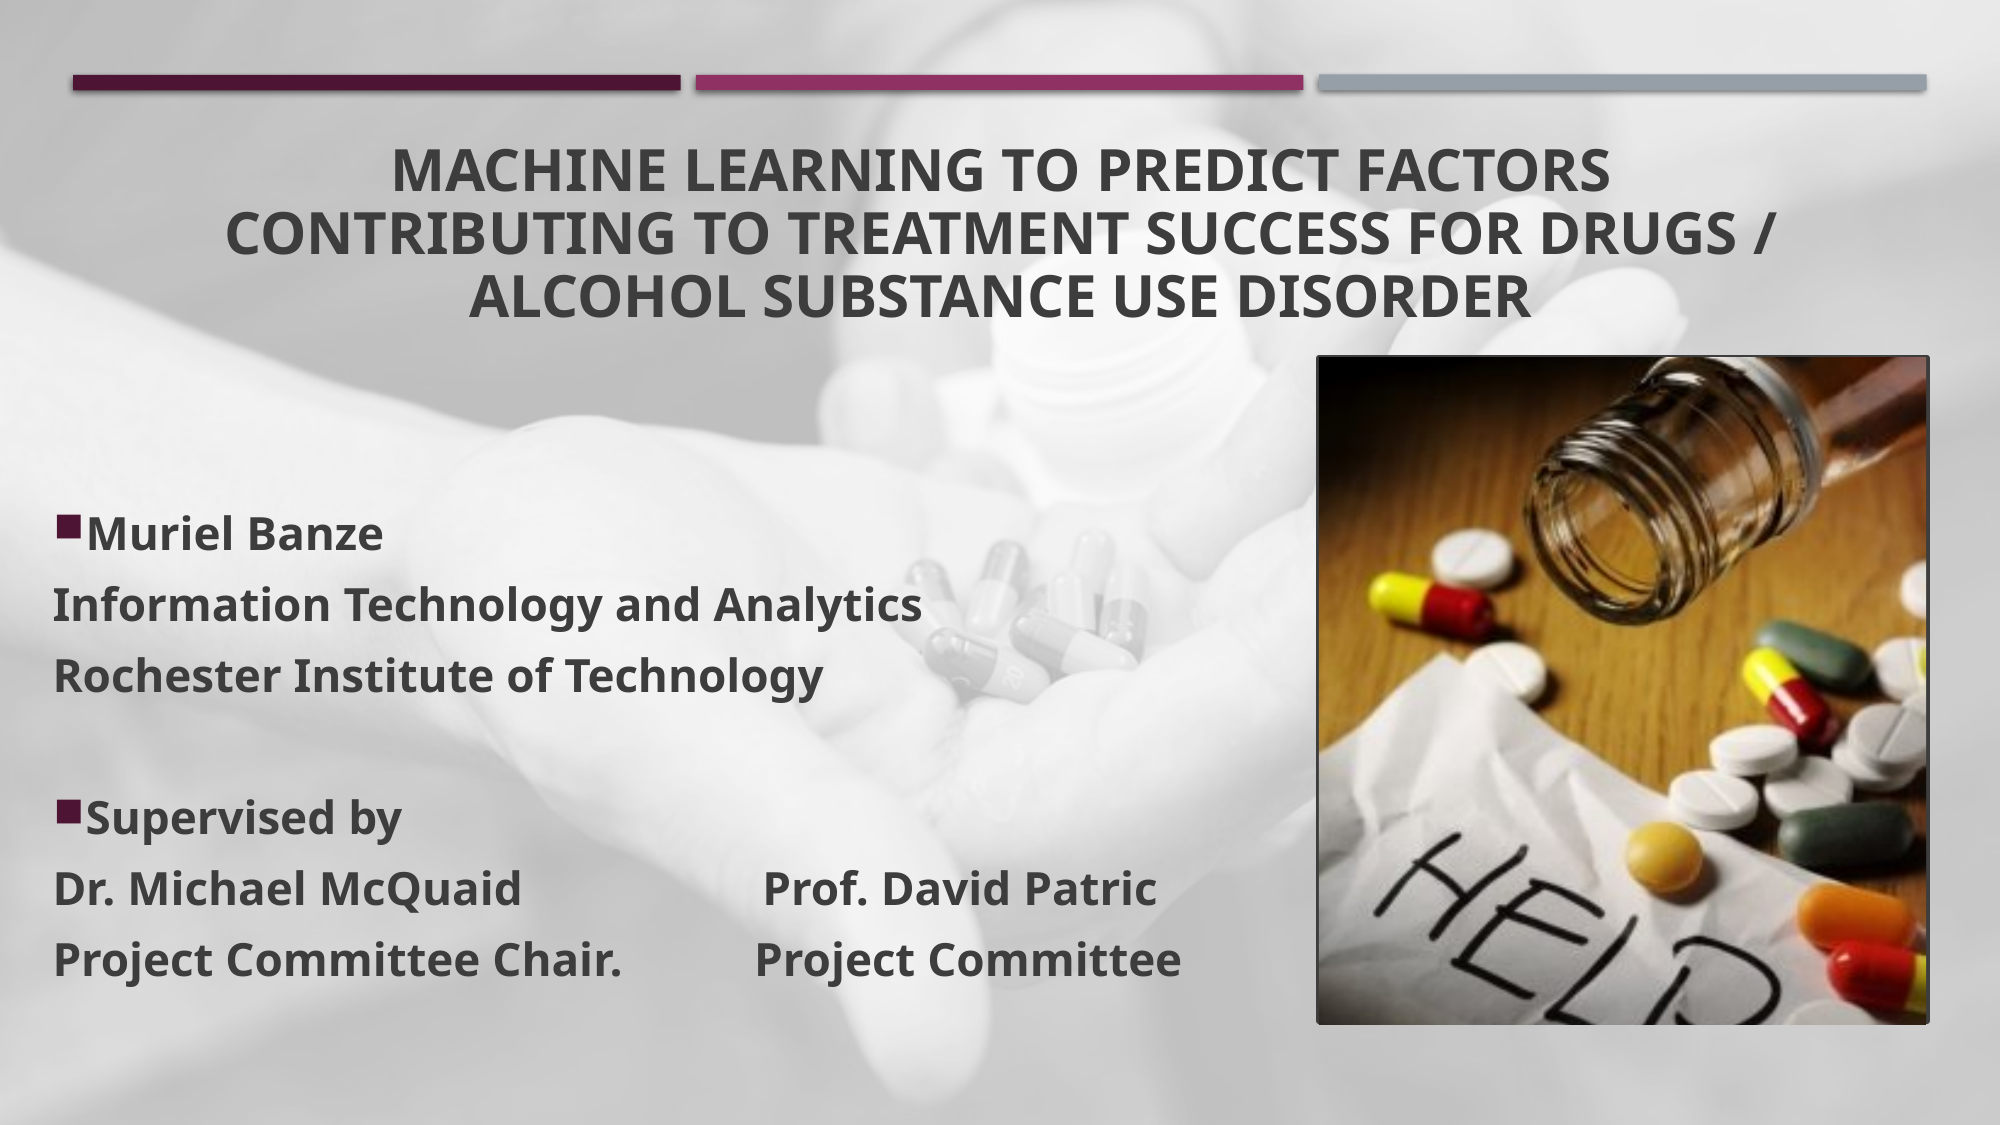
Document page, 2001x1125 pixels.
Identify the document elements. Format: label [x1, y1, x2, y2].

text_box [72, 73, 1928, 92]
picture [0, 0, 2000, 1125]
